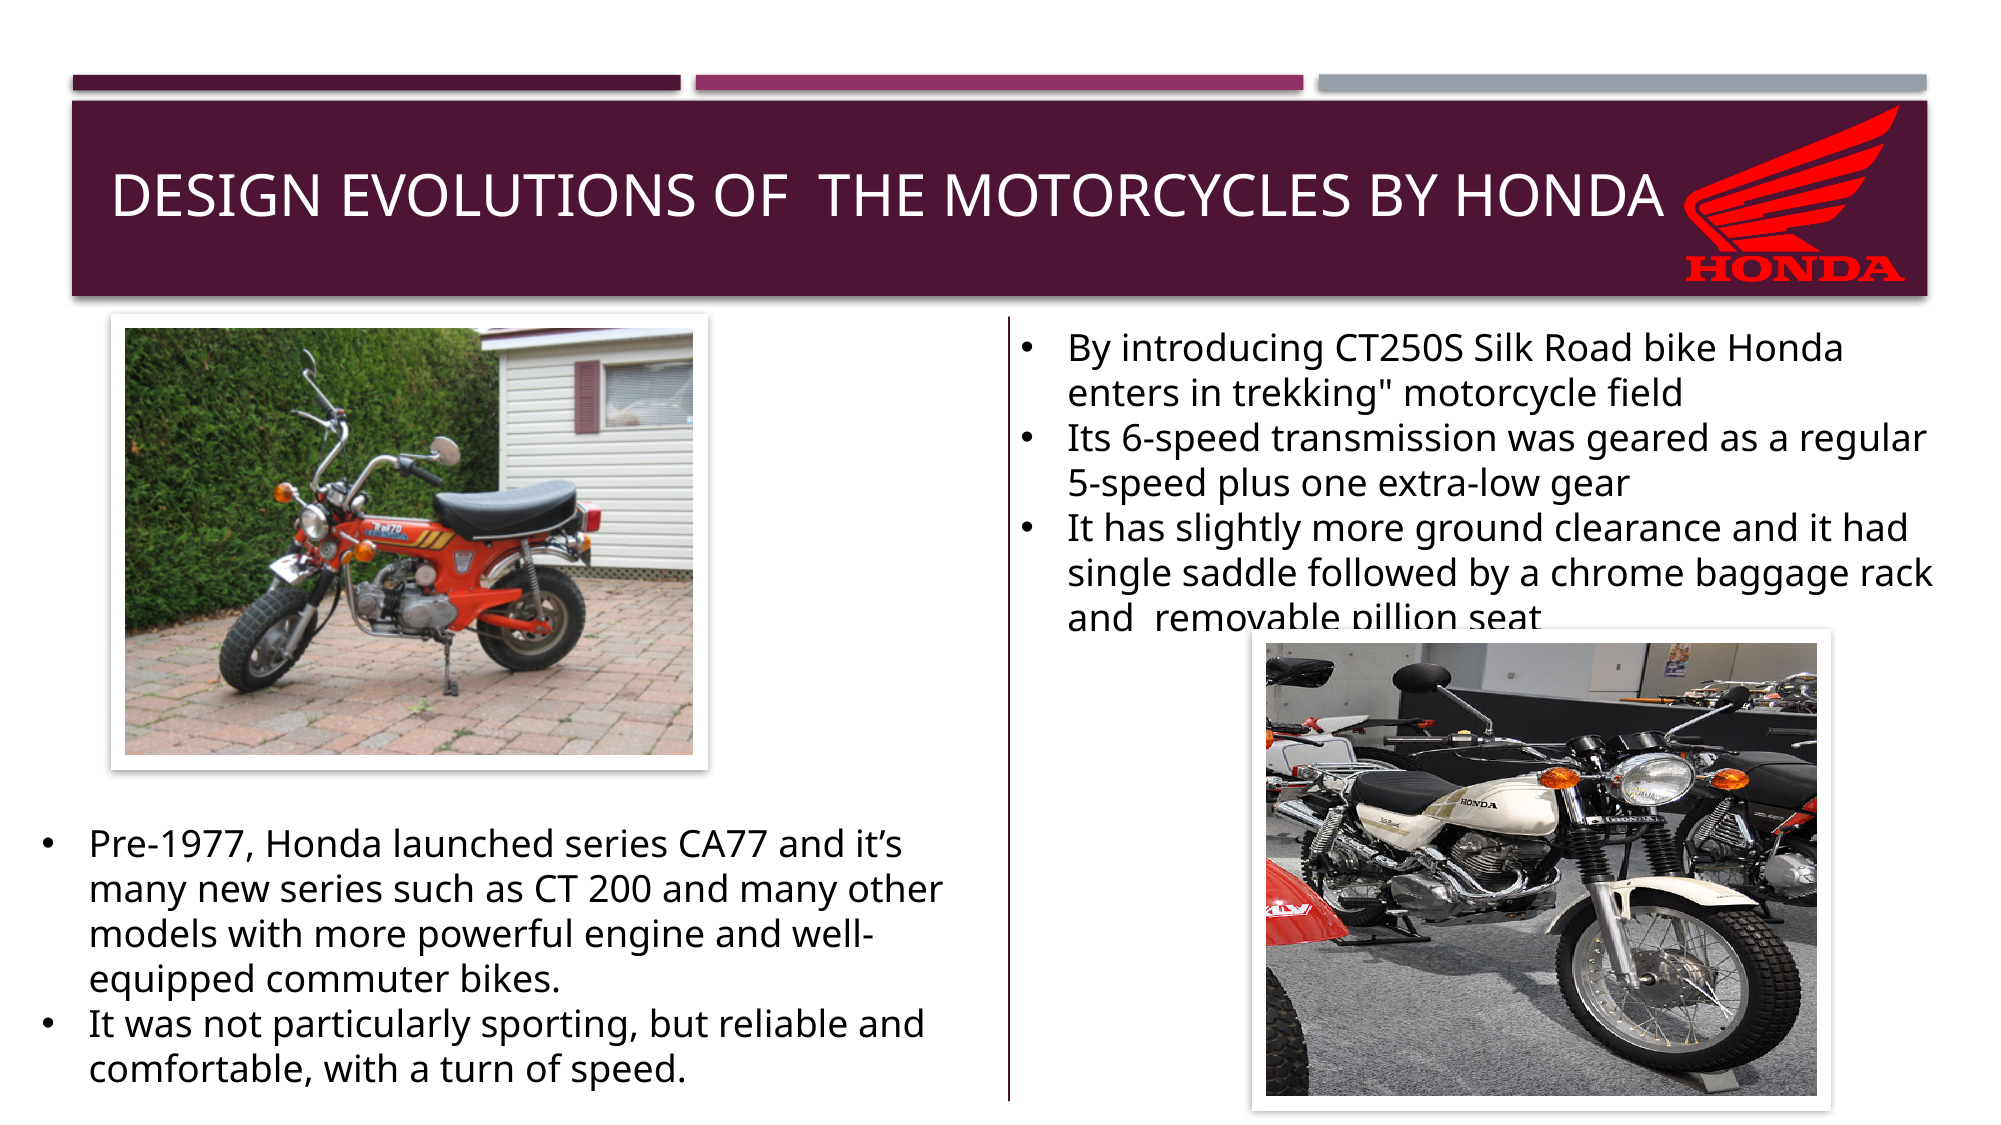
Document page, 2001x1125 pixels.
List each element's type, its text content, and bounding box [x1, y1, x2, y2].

title Design evolutions of THE Motorcycles By Honda [95, 140, 1678, 236]
text_box By introducing CT250S Silk Road bike Honda enters in trekking" motorcycle field Its 6-speed transmission was geared as a regular 5-speed plus one extra-low gear It has slightly more ground clearance and it had single saddle followed by a chrome baggage rack and removable pillion seat [1010, 317, 1970, 647]
picture [124, 327, 694, 756]
picture [1684, 104, 1906, 283]
text_box Pre-1977, Honda launched series CA77 and it’s many new series such as CT 200 and many other models with more powerful engine and well-equipped commuter bikes. It was not particularly sporting, but reliable and comfortable, with a turn of speed. [26, 812, 1000, 1098]
picture [1265, 642, 1817, 1097]
